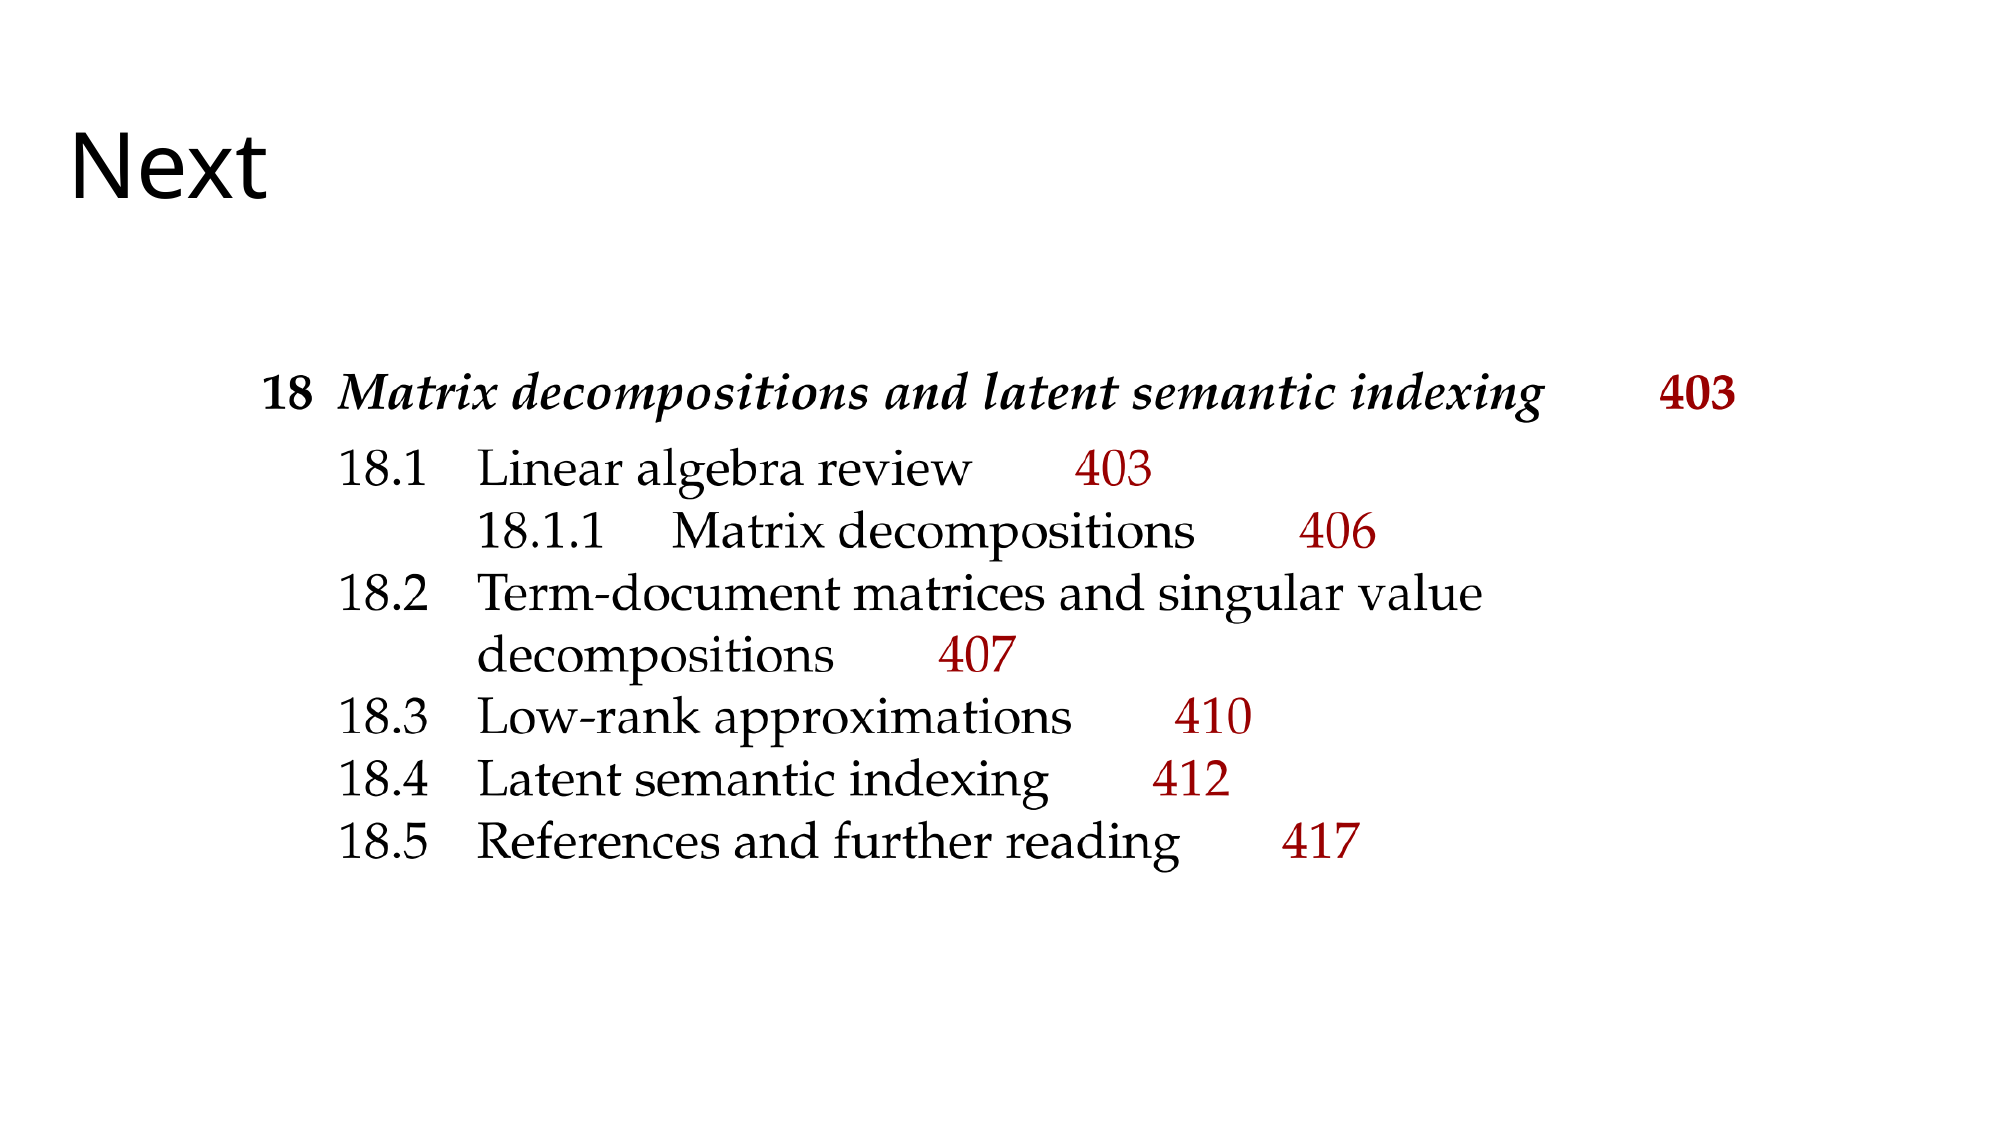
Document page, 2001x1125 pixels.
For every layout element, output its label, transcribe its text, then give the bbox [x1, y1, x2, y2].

picture [241, 353, 1759, 892]
title Next [52, 59, 1975, 278]
